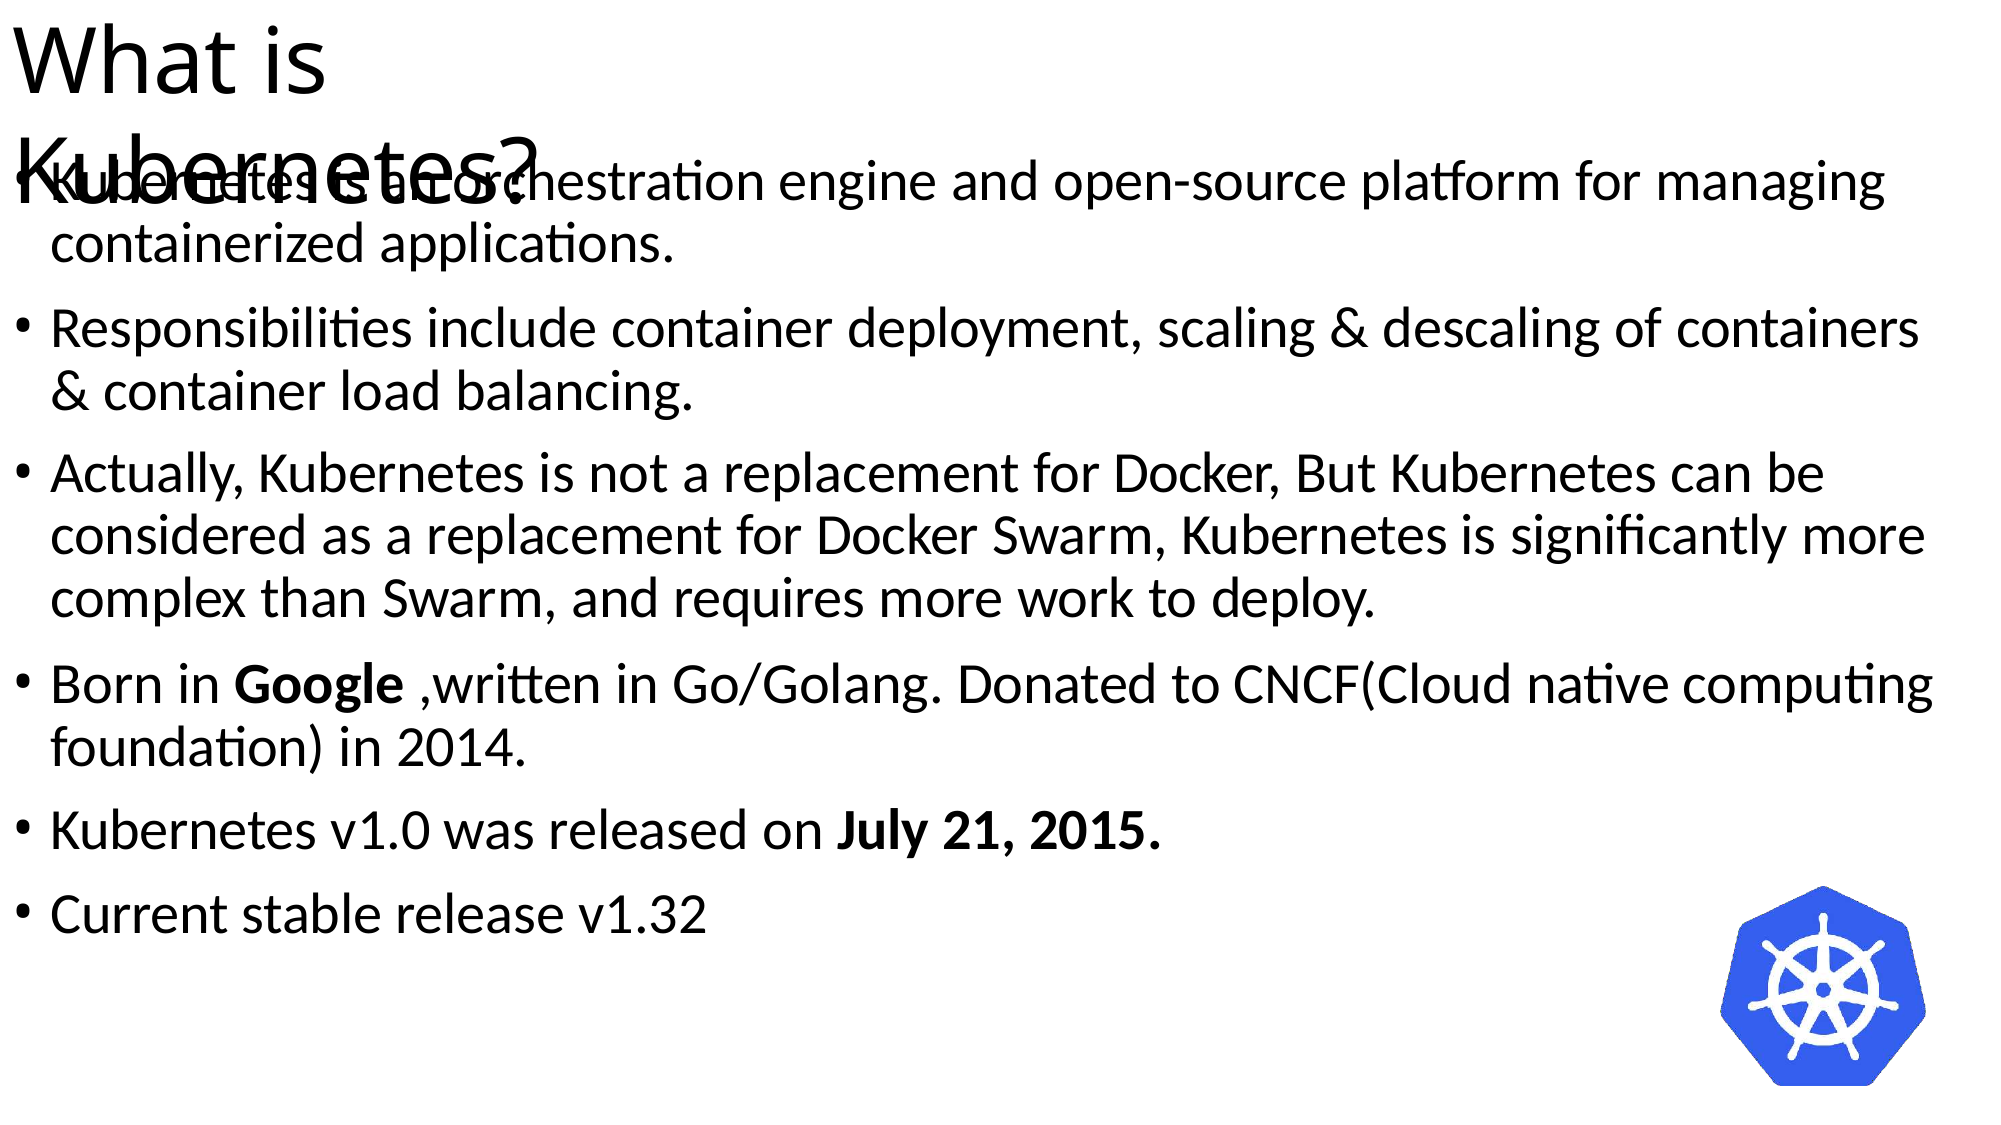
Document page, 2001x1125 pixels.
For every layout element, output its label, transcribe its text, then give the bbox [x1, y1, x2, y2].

picture [1720, 886, 1927, 1086]
text_box Kubernetes is an orchestration engine and open-source platform for managing containerized applications. Responsibilities include container deployment, scaling & descaling of containers & container load balancing. Actually, Kubernetes is not a replacement for Docker, But Kubernetes can be considered as a replacement for Docker Swarm, Kubernetes is significantly more complex than Swarm, and requires more work to deploy. Born in Google ,written in Go/Golang. Donated to CNCF(Cloud native computing foundation) in 2014. Kubernetes v1.0 was released on July 21, 2015. Current stable release v1.32 [10, 138, 1950, 946]
title What is Kubernetes? [10, 0, 763, 138]
